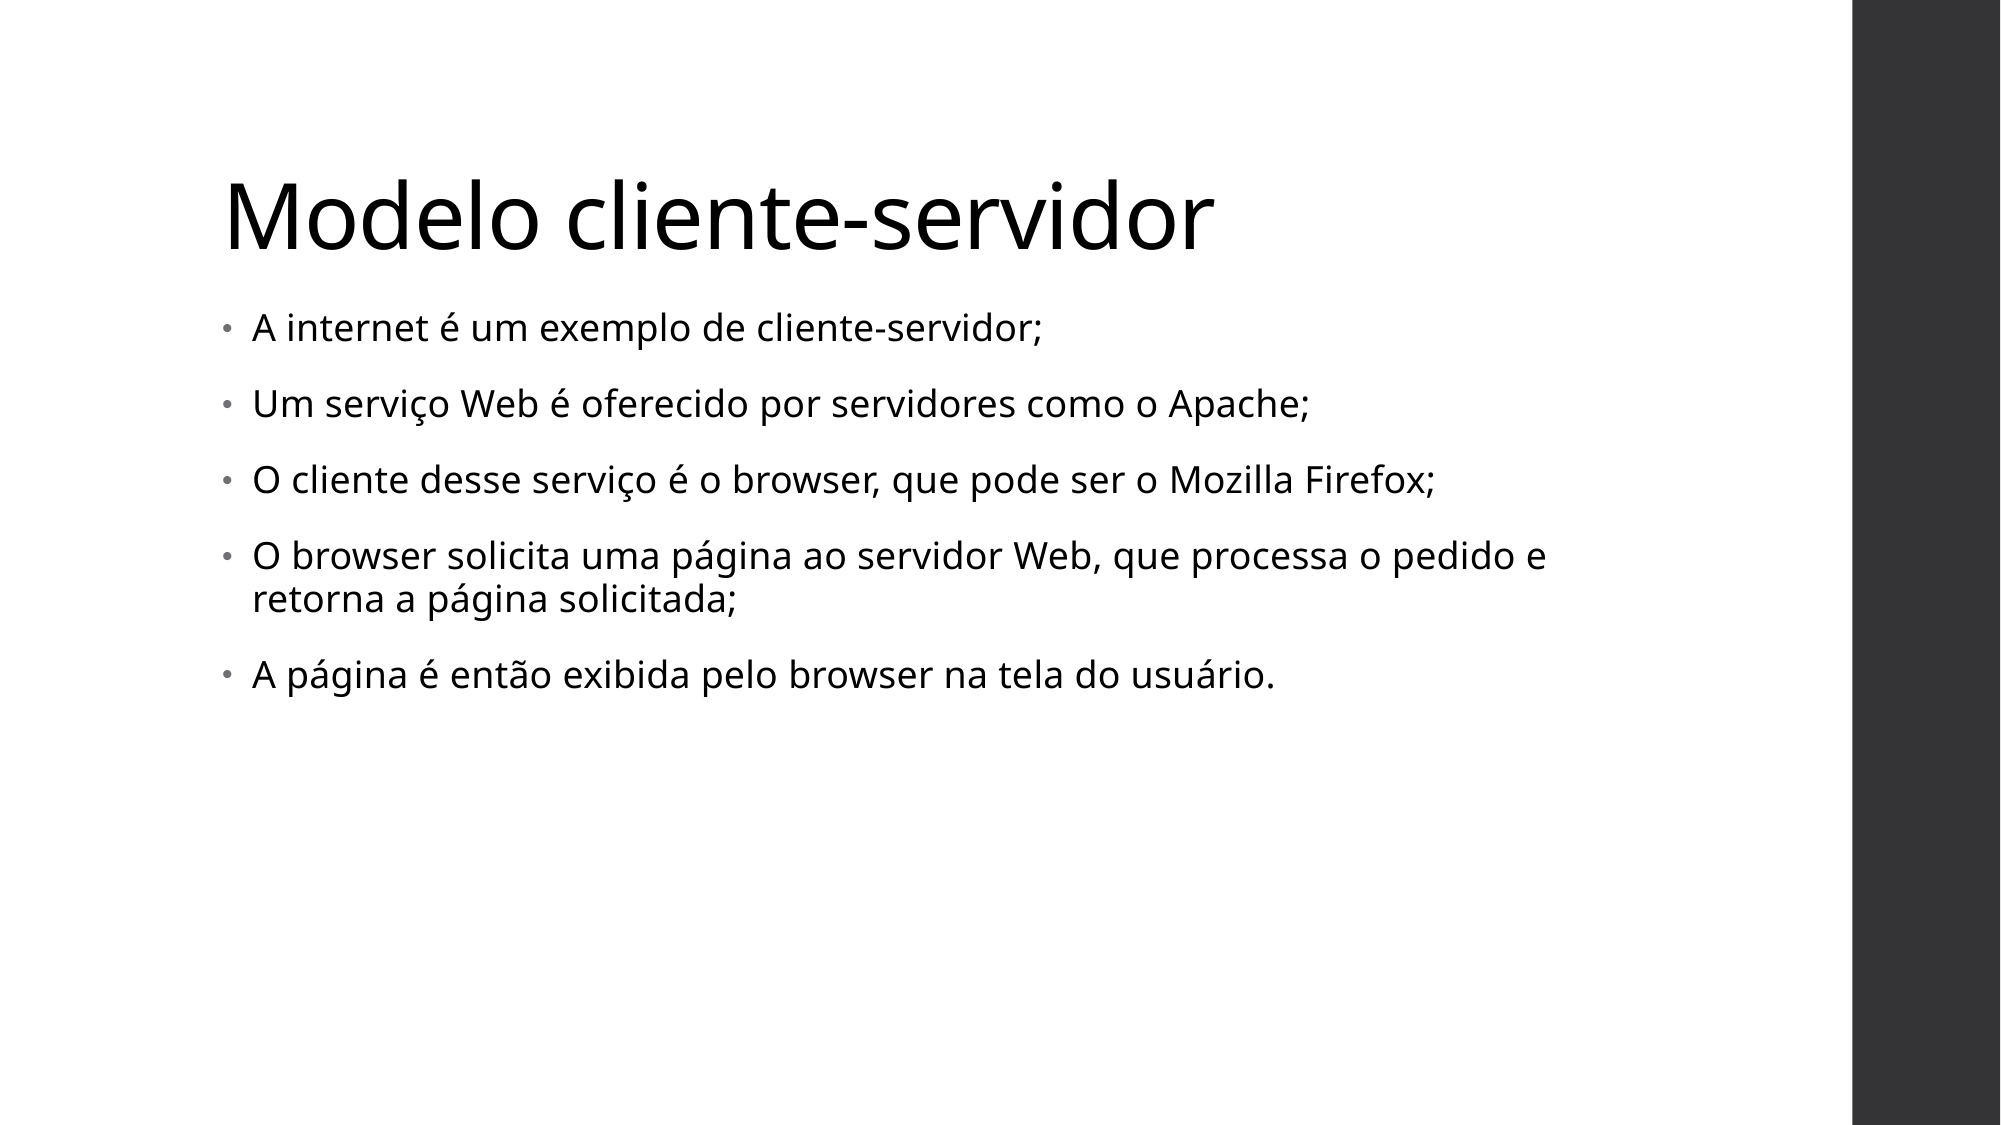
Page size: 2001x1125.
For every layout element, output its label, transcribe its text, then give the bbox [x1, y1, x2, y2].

list A internet é um exemplo de cliente-servidor; Um serviço Web é oferecido por servidores como o Apache; O cliente desse serviço é o browser, que pode ser o Mozilla Firefox; O browser solicita uma página ao servidor Web, que processa o pedido e retorna a página solicitada; A página é então exibida pelo browser na tela do usuário. [206, 299, 1617, 1014]
title Modelo cliente-servidor [206, 60, 1797, 278]
